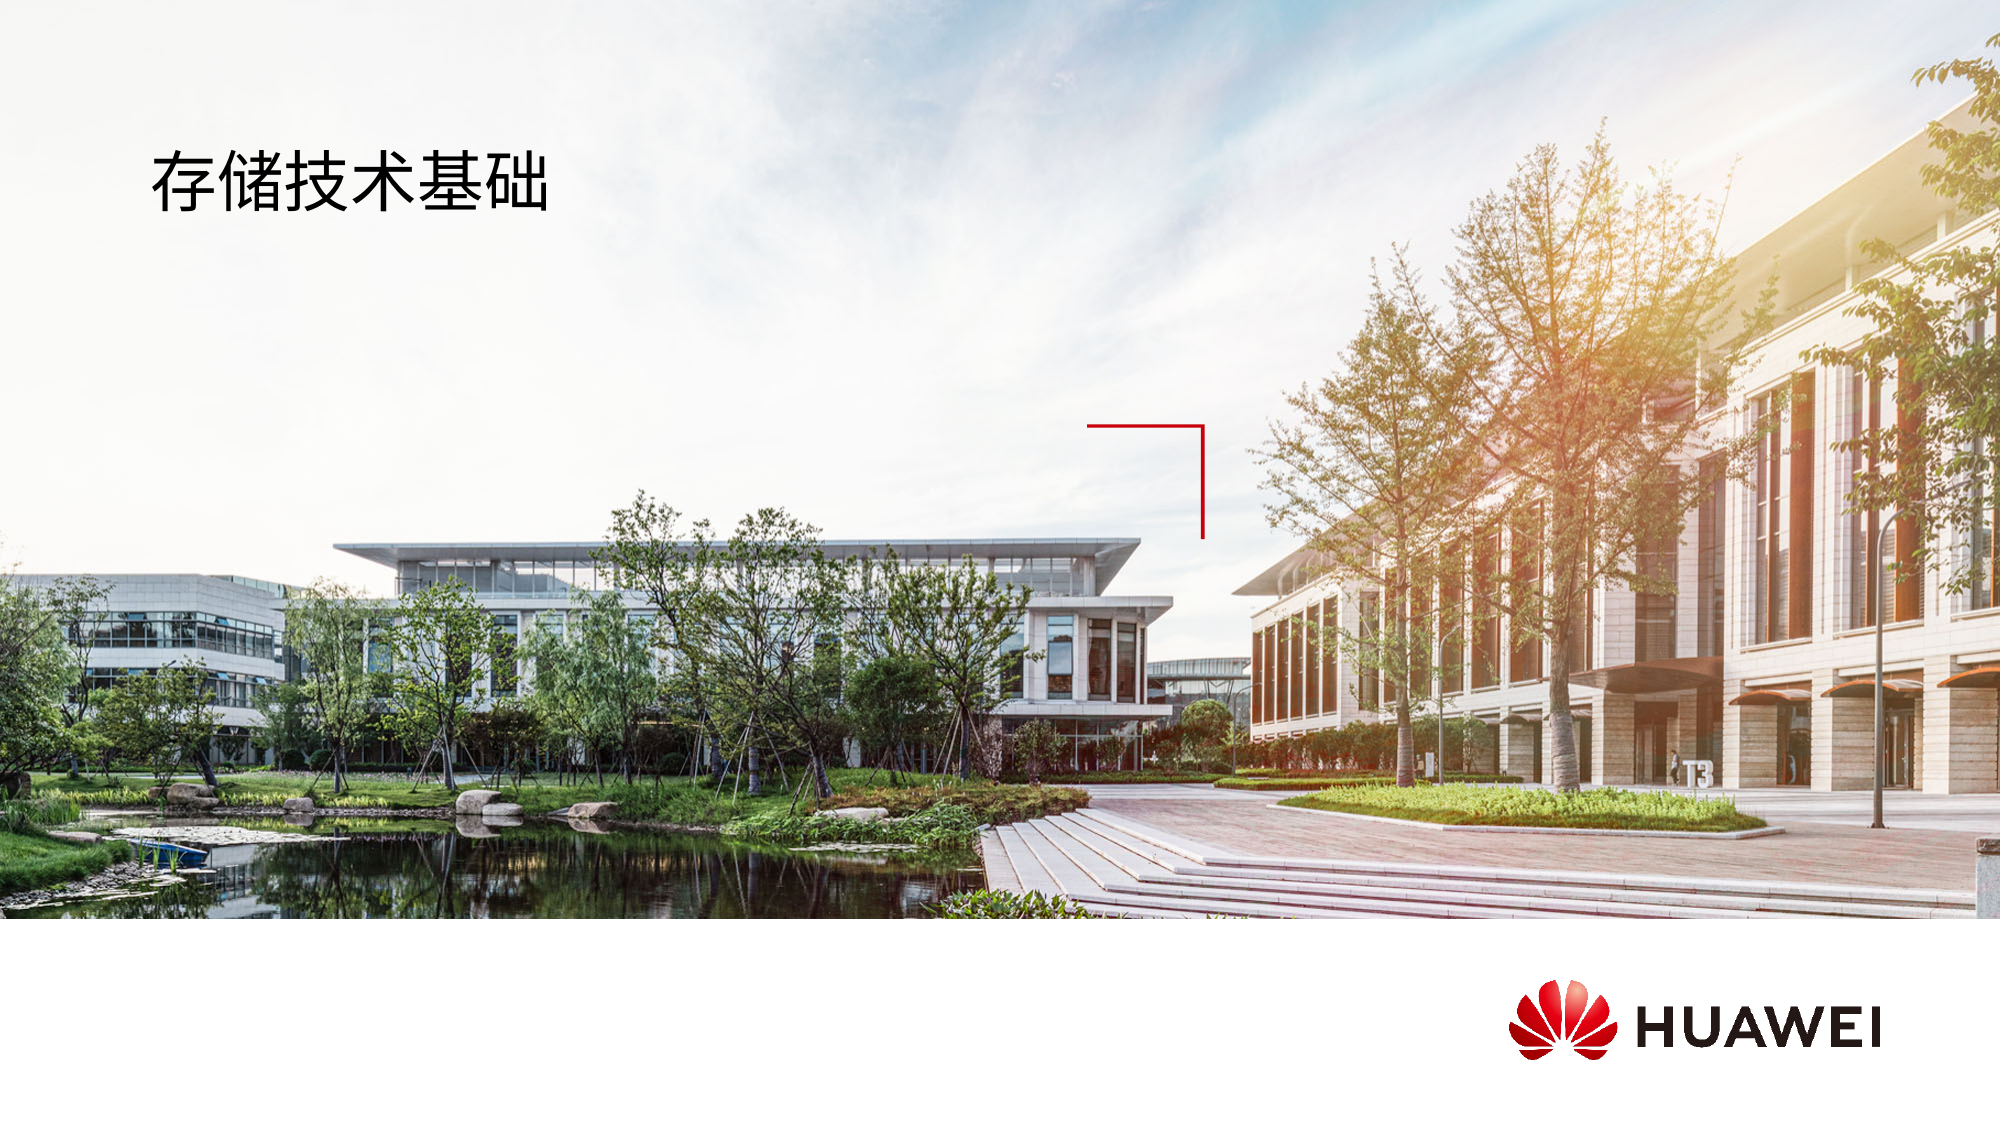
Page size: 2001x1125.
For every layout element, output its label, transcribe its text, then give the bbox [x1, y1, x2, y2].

picture [0, 0, 2000, 919]
picture [1509, 980, 1880, 1060]
title 存储技术基础 [150, 148, 1484, 262]
